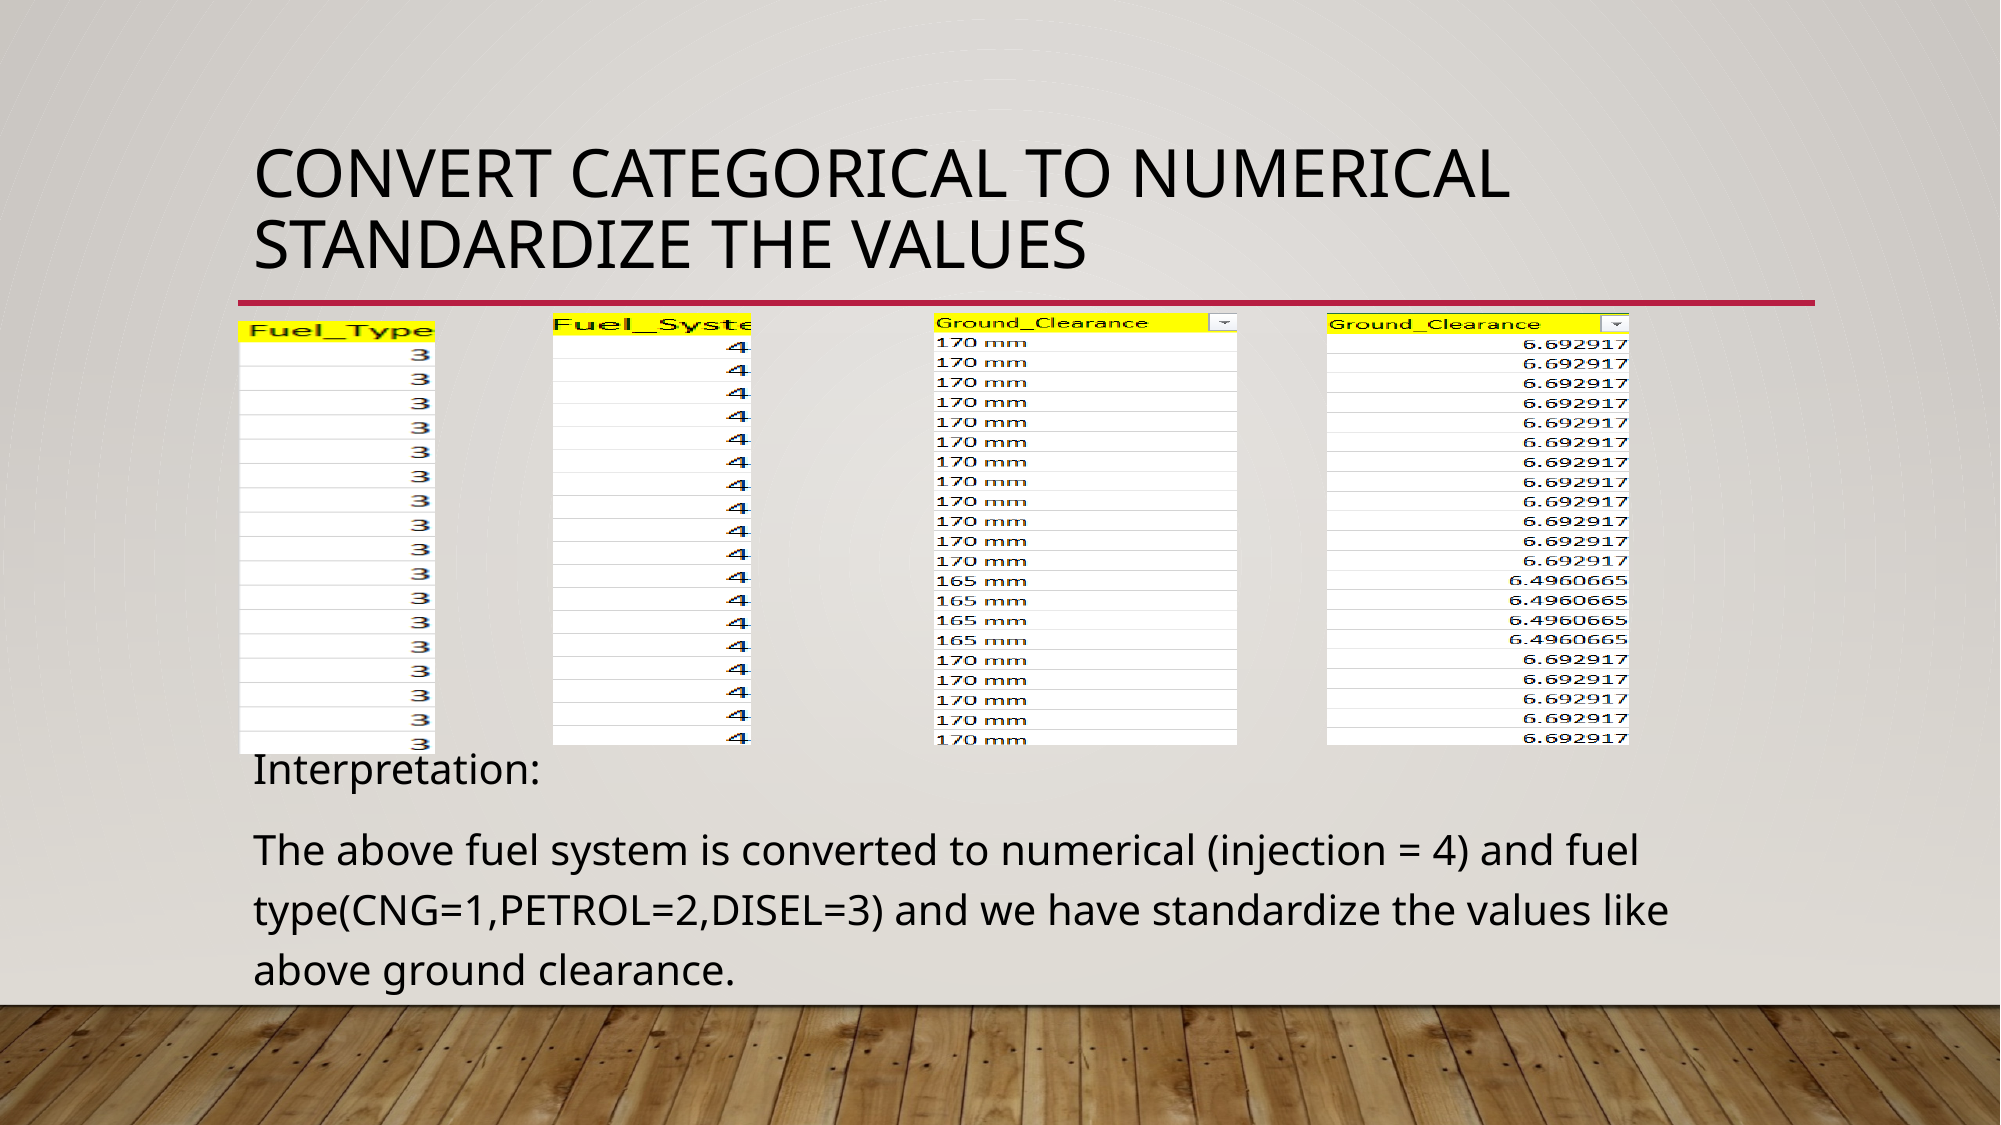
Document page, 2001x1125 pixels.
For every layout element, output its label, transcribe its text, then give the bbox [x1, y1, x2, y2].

picture [934, 312, 1237, 746]
list Interpretation: The above fuel system is converted to numerical (injection = 4) and fuel type(CNG=1,PETROL=2,DISEL=3) and we have standardize the values like above ground clearance. [238, 330, 1814, 1033]
title Convert categorical to numerical Standardize the values [238, 131, 1814, 305]
picture [237, 321, 435, 754]
picture [0, 1005, 2000, 1125]
picture [553, 312, 751, 746]
picture [1327, 312, 1630, 746]
